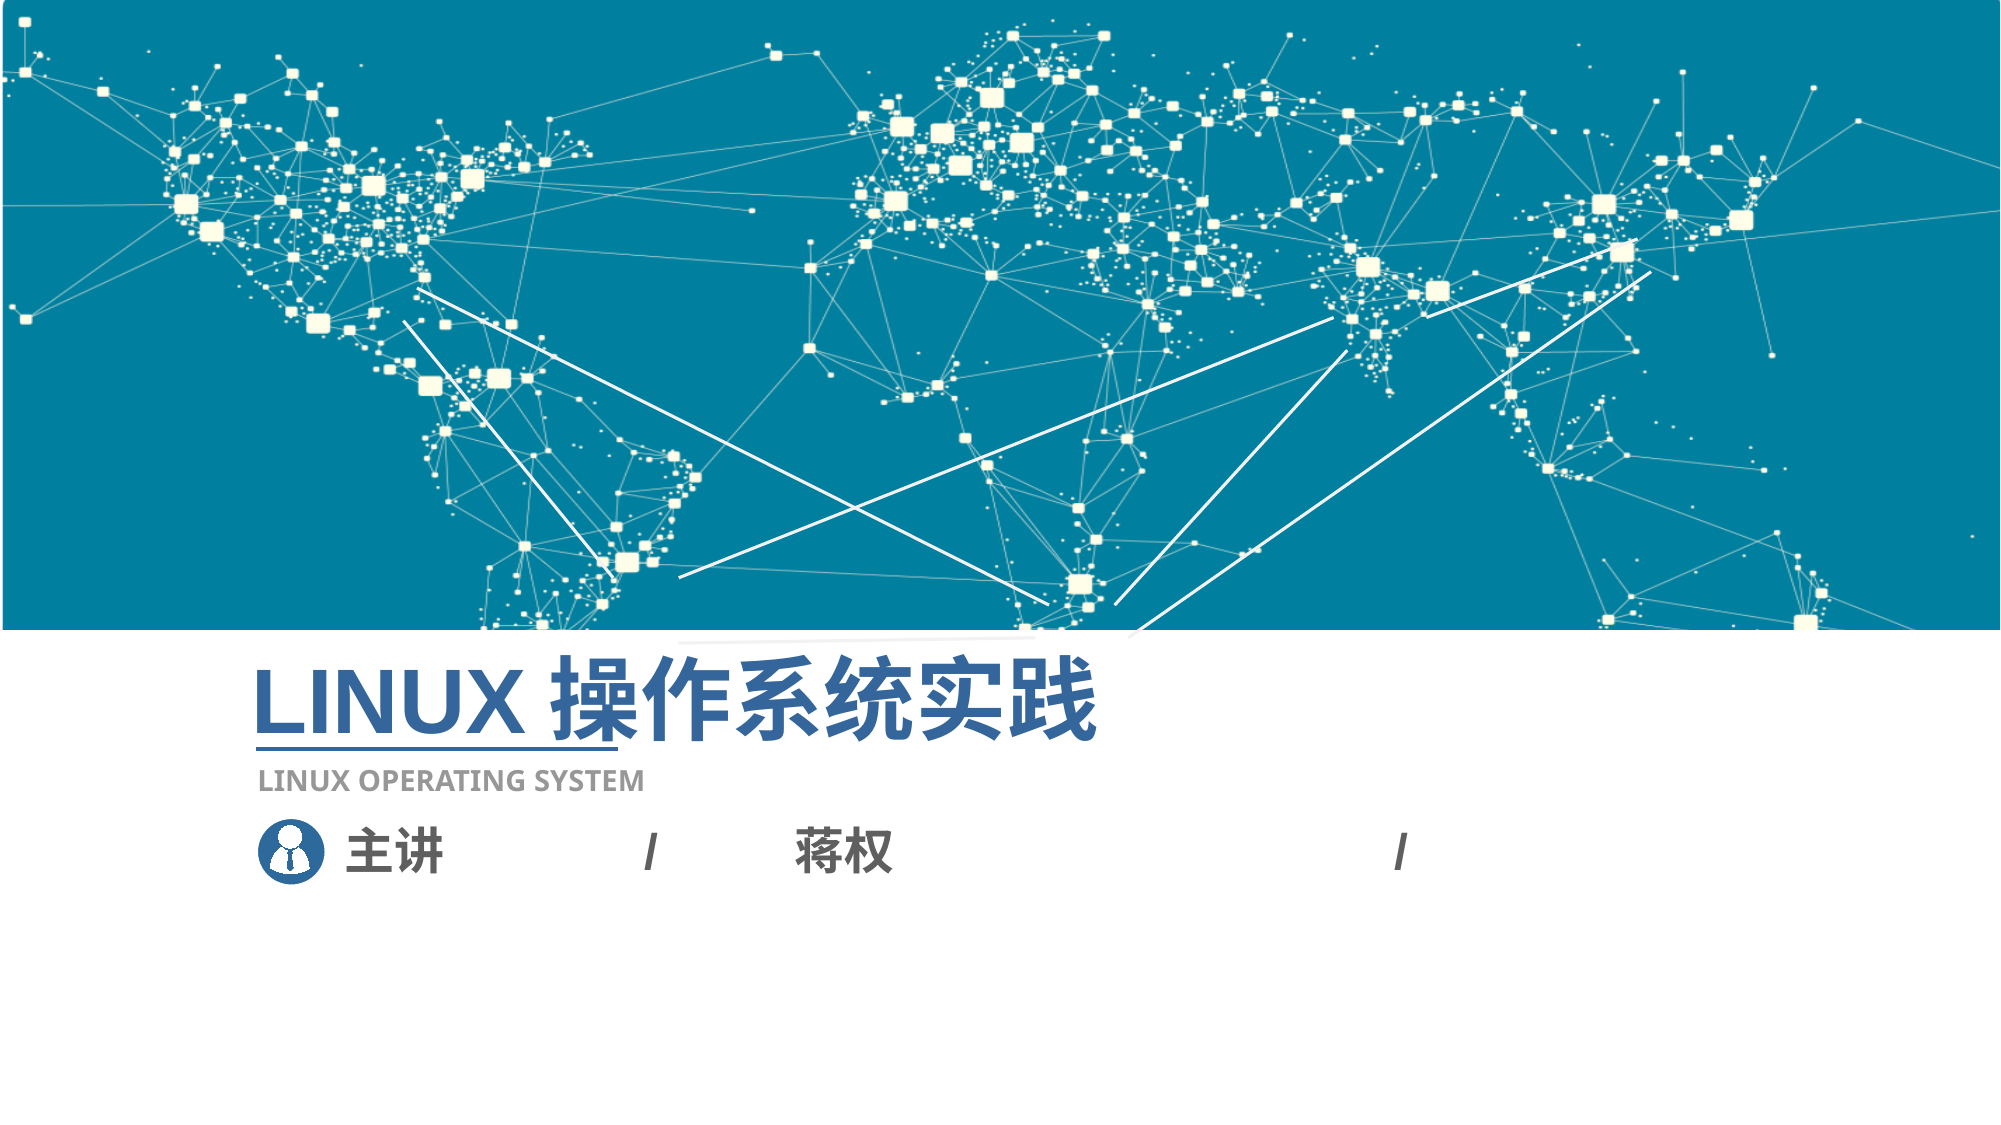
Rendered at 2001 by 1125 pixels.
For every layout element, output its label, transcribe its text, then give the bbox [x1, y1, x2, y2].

picture [895, 383, 902, 392]
picture [1685, 231, 1698, 240]
picture [291, 137, 311, 166]
picture [1854, 119, 1863, 124]
picture [1258, 224, 1267, 229]
picture [375, 340, 386, 355]
picture [992, 242, 999, 262]
picture [1175, 178, 1188, 191]
picture [322, 148, 328, 157]
picture [631, 186, 651, 191]
picture [326, 168, 334, 174]
picture [319, 178, 335, 184]
picture [254, 165, 261, 171]
picture [297, 295, 303, 303]
picture [544, 445, 551, 453]
picture [1056, 67, 1064, 72]
picture [1471, 270, 1479, 276]
picture [535, 389, 542, 401]
picture [1263, 106, 1279, 118]
picture [1811, 85, 1817, 94]
picture [455, 377, 462, 383]
picture [521, 240, 533, 250]
picture [985, 264, 1002, 282]
picture [1563, 314, 1570, 320]
picture [1529, 448, 1535, 457]
picture [1092, 113, 1115, 158]
picture [1500, 321, 1507, 334]
picture [1615, 282, 1622, 289]
picture [305, 197, 331, 202]
picture [896, 94, 902, 101]
picture [990, 208, 998, 214]
picture [1289, 189, 1303, 208]
picture [530, 206, 536, 218]
picture [392, 358, 401, 363]
picture [1166, 101, 1180, 111]
picture [1591, 395, 1605, 416]
picture [968, 142, 975, 152]
picture [302, 306, 333, 333]
picture [246, 270, 255, 276]
picture [1086, 247, 1110, 293]
picture [1570, 199, 1586, 206]
picture [187, 85, 201, 111]
picture [827, 371, 834, 377]
picture [231, 94, 247, 105]
picture [352, 224, 370, 231]
picture [1055, 57, 1069, 63]
picture [848, 177, 870, 200]
title LINUX操作系统实践 [236, 558, 1670, 762]
picture [1071, 119, 1086, 126]
picture [1310, 284, 1324, 289]
picture [1373, 309, 1383, 324]
picture [672, 484, 688, 498]
picture [436, 119, 442, 127]
picture [995, 120, 1002, 128]
picture [188, 219, 248, 248]
picture [1629, 208, 1639, 213]
picture [1107, 168, 1114, 174]
picture [338, 250, 349, 255]
picture [1195, 109, 1220, 151]
picture [1512, 403, 1530, 432]
picture [415, 204, 425, 216]
picture [972, 235, 978, 244]
picture [378, 239, 385, 246]
picture [605, 193, 619, 197]
picture [1773, 530, 1781, 537]
picture [959, 424, 974, 450]
picture [1135, 369, 1141, 387]
picture [353, 233, 373, 269]
picture [34, 51, 43, 59]
picture [1709, 145, 1723, 155]
picture [1074, 548, 1081, 558]
picture [413, 371, 448, 400]
picture [1567, 443, 1575, 450]
picture [1192, 162, 1208, 210]
picture [1605, 235, 1622, 247]
picture [1387, 135, 1406, 145]
picture [1635, 200, 1643, 205]
picture [617, 437, 627, 445]
picture [163, 169, 173, 197]
picture [864, 174, 876, 183]
picture [414, 218, 436, 248]
picture [1309, 208, 1322, 222]
picture [1543, 202, 1551, 208]
picture [479, 421, 486, 427]
picture [416, 146, 424, 151]
picture [517, 540, 533, 558]
picture [1069, 187, 1090, 205]
picture [615, 490, 633, 506]
picture [1066, 200, 1075, 210]
picture [322, 224, 353, 248]
picture [1069, 31, 1111, 42]
picture [284, 68, 299, 83]
picture [401, 372, 410, 379]
picture [878, 157, 884, 166]
picture [1579, 290, 1609, 307]
picture [1208, 257, 1217, 266]
picture [1086, 62, 1093, 70]
picture [1655, 174, 1667, 180]
picture [265, 212, 276, 217]
picture [1032, 187, 1040, 200]
picture [1431, 157, 1437, 180]
picture [1584, 233, 1597, 245]
picture [1138, 193, 1148, 198]
picture [442, 131, 450, 141]
picture [896, 390, 919, 403]
picture [848, 109, 875, 136]
picture [1141, 257, 1149, 274]
picture [1770, 172, 1779, 180]
picture [1136, 467, 1145, 479]
picture [958, 135, 967, 146]
picture [1500, 342, 1519, 368]
picture [169, 187, 205, 227]
picture [666, 498, 681, 524]
picture [413, 292, 420, 300]
picture [474, 146, 484, 152]
picture [439, 318, 452, 330]
picture [1104, 228, 1111, 234]
picture [1126, 344, 1146, 359]
picture [502, 162, 511, 170]
picture [1623, 453, 1631, 458]
picture [1068, 128, 1073, 137]
picture [1644, 184, 1652, 190]
picture [1104, 348, 1114, 377]
picture [1672, 272, 1679, 280]
picture [1258, 208, 1282, 220]
picture [20, 309, 43, 324]
picture [885, 222, 894, 232]
picture [331, 214, 342, 227]
picture [608, 540, 615, 548]
picture [1233, 88, 1249, 120]
picture [1162, 338, 1173, 356]
picture [432, 470, 438, 478]
picture [283, 265, 293, 286]
picture [167, 113, 213, 184]
picture [1007, 31, 1041, 43]
picture [631, 450, 637, 460]
picture [1517, 281, 1535, 295]
picture [569, 140, 593, 158]
picture [1660, 186, 1668, 198]
picture [311, 227, 319, 233]
picture [1108, 211, 1141, 257]
picture [448, 412, 455, 420]
picture [1261, 78, 1273, 88]
picture [917, 179, 929, 193]
picture [1041, 179, 1052, 199]
picture [869, 228, 877, 235]
picture [609, 512, 624, 537]
picture [1403, 107, 1416, 120]
picture [1727, 135, 1734, 141]
picture [1074, 208, 1082, 219]
picture [769, 50, 783, 61]
picture [973, 64, 1016, 114]
picture [935, 76, 947, 82]
subtitle 主讲 / 蒋权 / [329, 822, 1834, 968]
picture [998, 483, 1008, 490]
picture [939, 242, 946, 248]
picture [274, 238, 282, 246]
picture [1347, 180, 1359, 185]
picture [538, 335, 545, 341]
picture [803, 278, 829, 357]
picture [424, 456, 431, 462]
picture [1118, 410, 1135, 448]
picture [1098, 338, 1109, 348]
picture [1653, 99, 1660, 105]
picture [1029, 172, 1036, 179]
picture [301, 266, 309, 271]
picture [336, 200, 352, 213]
picture [1568, 366, 1575, 377]
picture [231, 135, 238, 146]
picture [1794, 596, 1822, 630]
picture [488, 162, 498, 167]
picture [1528, 216, 1539, 221]
picture [1355, 126, 1360, 134]
picture [944, 233, 953, 241]
picture [399, 172, 408, 177]
picture [1564, 194, 1571, 200]
picture [1653, 155, 1668, 166]
picture [1371, 242, 1378, 249]
picture [366, 305, 383, 330]
picture [1170, 134, 1184, 154]
picture [1297, 98, 1306, 103]
picture [805, 260, 831, 275]
picture [1196, 272, 1219, 287]
picture [379, 158, 386, 166]
picture [1166, 285, 1175, 292]
picture [1213, 266, 1254, 297]
picture [857, 238, 873, 258]
picture [1151, 252, 1159, 257]
picture [1584, 129, 1590, 139]
picture [518, 159, 532, 174]
picture [1577, 266, 1587, 271]
picture [1318, 266, 1332, 279]
picture [547, 117, 553, 143]
picture [1701, 176, 1762, 236]
picture [882, 149, 888, 156]
picture [1610, 242, 1641, 285]
picture [1177, 286, 1191, 296]
picture [1340, 222, 1389, 296]
picture [975, 121, 996, 195]
picture [1549, 224, 1569, 239]
picture [1207, 217, 1245, 229]
picture [1045, 207, 1053, 214]
picture [1358, 299, 1365, 308]
picture [422, 436, 430, 441]
picture [1389, 329, 1401, 337]
picture [1322, 191, 1347, 213]
picture [1572, 214, 1587, 226]
picture [1064, 500, 1086, 516]
picture [426, 443, 438, 450]
picture [847, 254, 855, 265]
picture [901, 161, 948, 183]
picture [1782, 550, 1786, 560]
picture [1769, 351, 1775, 358]
picture [1253, 294, 1261, 299]
picture [401, 358, 416, 371]
picture [446, 458, 457, 504]
picture [1051, 161, 1069, 190]
picture [615, 531, 674, 558]
picture [1033, 48, 1081, 87]
picture [426, 149, 434, 157]
picture [286, 306, 298, 318]
picture [1342, 310, 1359, 329]
picture [285, 225, 301, 262]
picture [1083, 428, 1092, 468]
picture [1625, 336, 1632, 344]
picture [468, 366, 483, 382]
picture [1650, 195, 1659, 200]
picture [1006, 122, 1044, 166]
picture [1518, 310, 1530, 347]
picture [1128, 136, 1148, 160]
picture [1568, 347, 1639, 360]
picture [979, 459, 994, 492]
picture [999, 159, 1010, 165]
picture [958, 214, 974, 235]
picture [1379, 346, 1392, 373]
picture [93, 87, 112, 97]
picture [1146, 168, 1158, 178]
picture [321, 251, 325, 261]
picture [495, 141, 512, 161]
picture [1663, 205, 1687, 264]
picture [1696, 174, 1704, 181]
picture [1129, 282, 1173, 334]
picture [264, 171, 308, 219]
picture [1368, 328, 1382, 369]
picture [998, 137, 1007, 143]
picture [681, 460, 702, 491]
picture [850, 204, 862, 217]
picture [19, 17, 31, 27]
picture [451, 392, 471, 412]
picture [540, 406, 547, 421]
picture [266, 152, 280, 173]
picture [526, 144, 532, 154]
picture [535, 150, 556, 199]
picture [275, 55, 282, 61]
picture [1568, 419, 1576, 424]
picture [1684, 244, 1699, 252]
picture [298, 90, 318, 105]
picture [482, 367, 538, 392]
picture [506, 120, 514, 141]
picture [1561, 292, 1580, 307]
picture [1631, 189, 1645, 196]
picture [865, 176, 910, 224]
picture [377, 250, 385, 255]
picture [951, 76, 973, 91]
picture [489, 169, 499, 177]
picture [319, 209, 328, 217]
picture [925, 105, 974, 160]
picture [1317, 190, 1326, 196]
picture [1340, 294, 1351, 305]
picture [370, 282, 374, 301]
picture [1166, 215, 1209, 282]
picture [1596, 419, 1613, 448]
picture [1365, 173, 1372, 181]
picture [410, 260, 431, 285]
picture [1374, 281, 1382, 290]
picture [1126, 87, 1148, 119]
picture [204, 115, 215, 122]
picture [355, 339, 368, 350]
picture [1088, 531, 1103, 552]
picture [1627, 285, 1639, 301]
picture [506, 308, 518, 332]
picture [1199, 94, 1205, 106]
picture [1084, 155, 1098, 163]
picture [263, 285, 271, 290]
picture [1101, 411, 1109, 434]
picture [203, 175, 213, 197]
picture [1046, 544, 1059, 558]
picture [1590, 191, 1619, 228]
picture [1022, 159, 1029, 167]
picture [338, 325, 361, 339]
picture [538, 366, 546, 374]
picture [415, 171, 425, 183]
picture [1031, 201, 1047, 217]
picture [659, 450, 680, 476]
picture [1542, 255, 1552, 263]
picture [1617, 215, 1629, 222]
picture [1386, 376, 1394, 398]
picture [1438, 102, 1449, 109]
picture [1452, 117, 1463, 123]
picture [1502, 380, 1520, 402]
picture [1601, 265, 1613, 275]
picture [226, 175, 243, 205]
picture [425, 153, 535, 237]
picture [1139, 163, 1145, 173]
picture [1382, 243, 1391, 248]
picture [326, 107, 342, 156]
picture [1152, 270, 1158, 279]
picture [1347, 285, 1354, 293]
picture [1542, 451, 1594, 481]
picture [1011, 161, 1018, 168]
picture [1074, 522, 1082, 528]
picture [1391, 272, 1401, 281]
picture [829, 295, 836, 306]
picture [1100, 198, 1109, 203]
picture [1290, 108, 1373, 130]
picture [338, 161, 405, 237]
picture [19, 66, 33, 77]
picture [218, 115, 234, 138]
text_box LINUX OPERATING SYSTEM [242, 762, 1479, 805]
picture [487, 151, 498, 157]
picture [1211, 238, 1219, 245]
picture [1051, 43, 1062, 50]
picture [284, 91, 293, 96]
picture [514, 148, 522, 158]
picture [881, 400, 889, 405]
picture [416, 185, 422, 195]
picture [1223, 63, 1229, 70]
picture [1139, 452, 1147, 459]
picture [1334, 259, 1343, 264]
picture [240, 156, 247, 162]
picture [436, 423, 456, 449]
picture [1510, 102, 1539, 131]
picture [874, 100, 928, 158]
picture [1125, 193, 1131, 208]
picture [411, 214, 420, 221]
picture [391, 225, 414, 257]
picture [903, 219, 916, 231]
picture [1084, 85, 1100, 99]
picture [1381, 320, 1388, 326]
picture [329, 256, 347, 263]
picture [1794, 554, 1802, 580]
picture [1230, 244, 1238, 249]
picture [395, 187, 414, 213]
picture [315, 276, 325, 283]
picture [316, 187, 335, 195]
picture [923, 373, 948, 397]
picture [1450, 101, 1479, 110]
picture [529, 453, 538, 459]
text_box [256, 817, 327, 887]
picture [1338, 130, 1353, 148]
picture [1001, 190, 1019, 204]
picture [350, 150, 358, 159]
picture [1417, 102, 1441, 130]
picture [250, 214, 262, 249]
picture [1676, 69, 1694, 173]
picture [1808, 571, 1832, 602]
picture [1015, 111, 1023, 117]
picture [945, 151, 976, 178]
picture [951, 396, 958, 408]
picture [1328, 302, 1336, 310]
picture [977, 163, 984, 169]
picture [1124, 260, 1131, 269]
picture [921, 215, 955, 233]
picture [1159, 174, 1171, 185]
picture [1400, 273, 1454, 306]
picture [808, 240, 814, 260]
picture [384, 365, 398, 375]
picture [1230, 262, 1238, 275]
picture [1261, 91, 1283, 101]
picture [1181, 259, 1197, 276]
picture [1019, 55, 1029, 64]
picture [1246, 253, 1252, 260]
